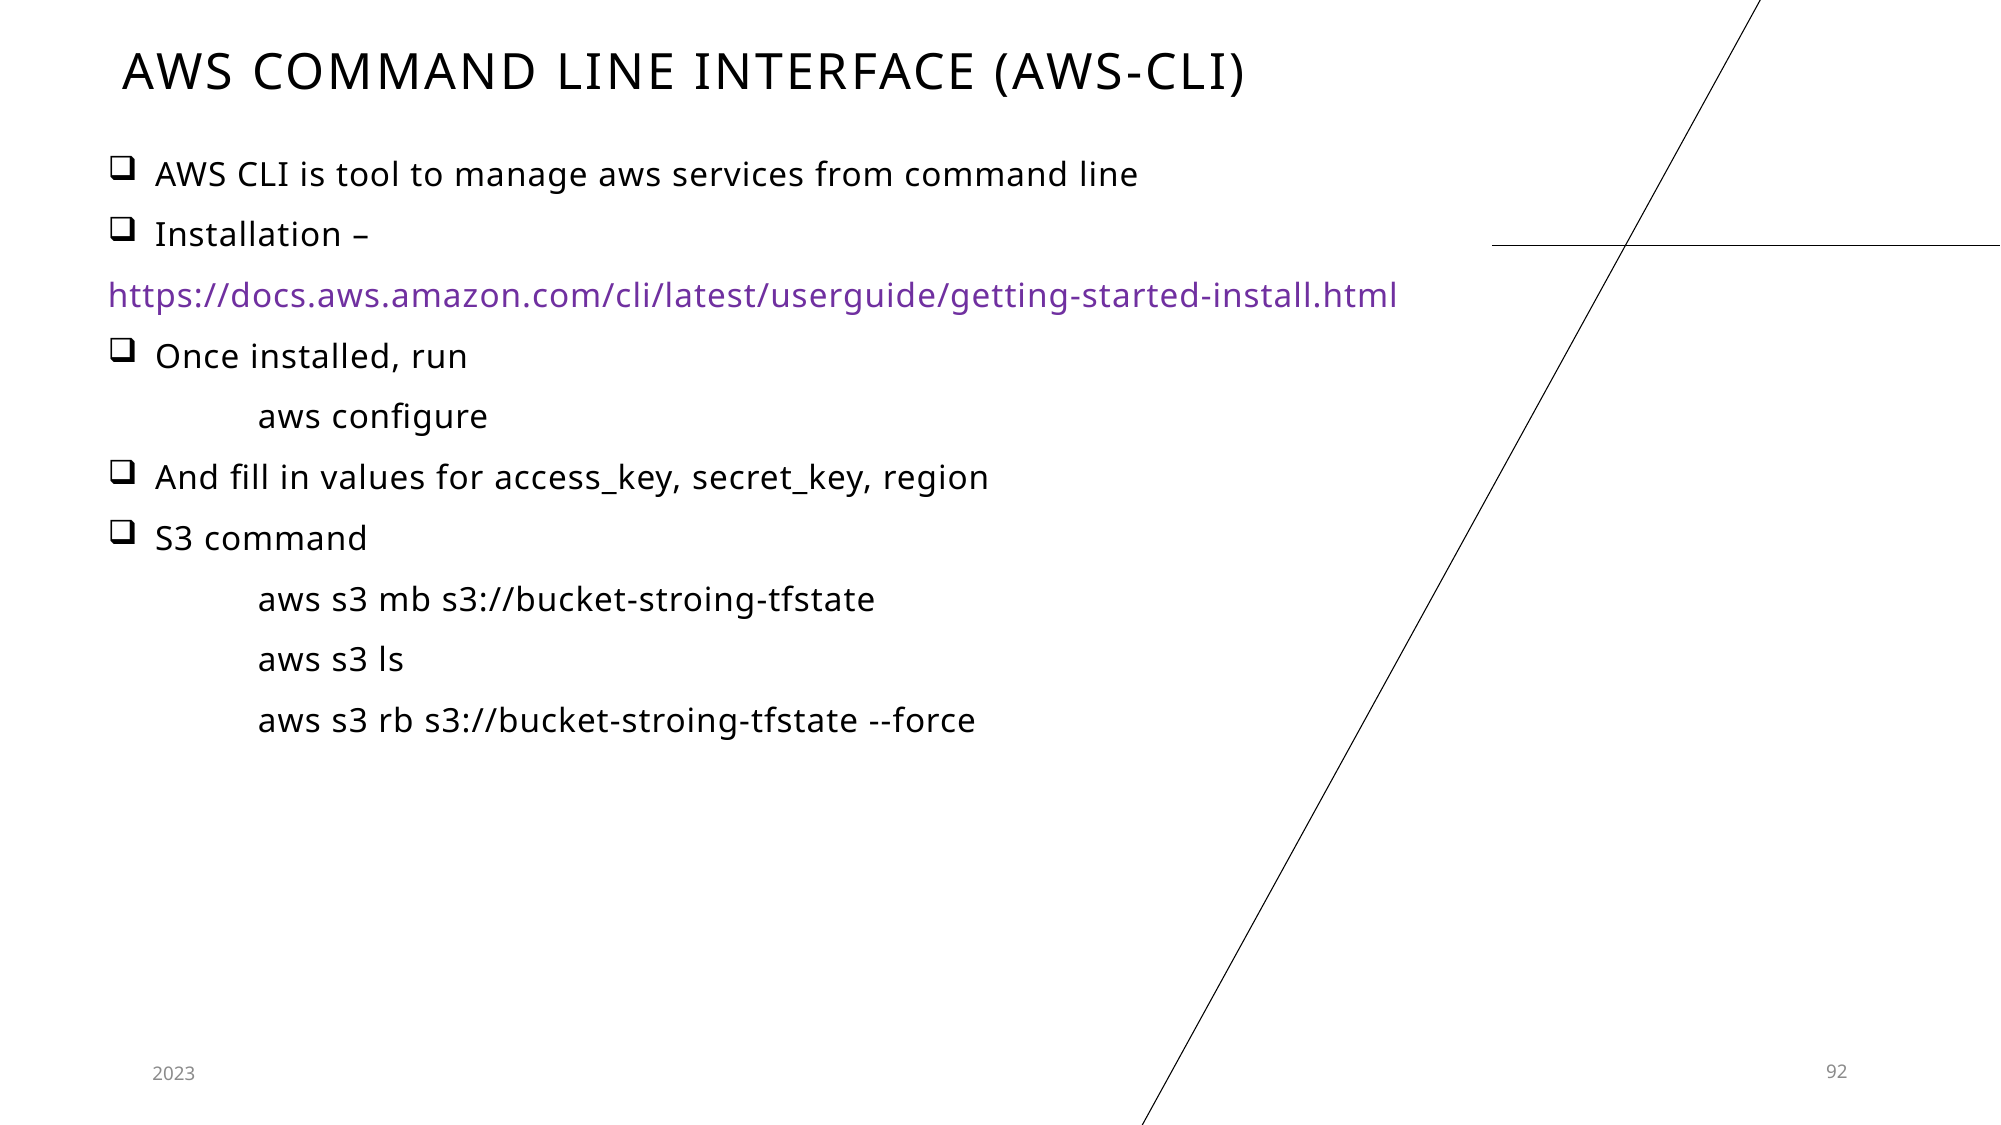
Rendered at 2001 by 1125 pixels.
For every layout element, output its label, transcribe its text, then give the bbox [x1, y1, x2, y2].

slide_number 92 [1412, 1042, 1863, 1103]
slide_number 2023 [137, 1042, 338, 1103]
list AWS CLI is tool to manage aws services from command line Installation – https://docs.aws.amazon.com/cli/latest/userguide/getting-started-install.html Once installed, run aws configure And fill in values for access_key, secret_key, region S3 command aws s3 mb s3://bucket-stroing-tfstate aws s3 ls aws s3 rb s3://bucket-stroing-tfstate --force [93, 145, 1848, 945]
title AWS Command line interface (aws-cli) [108, 23, 1445, 108]
